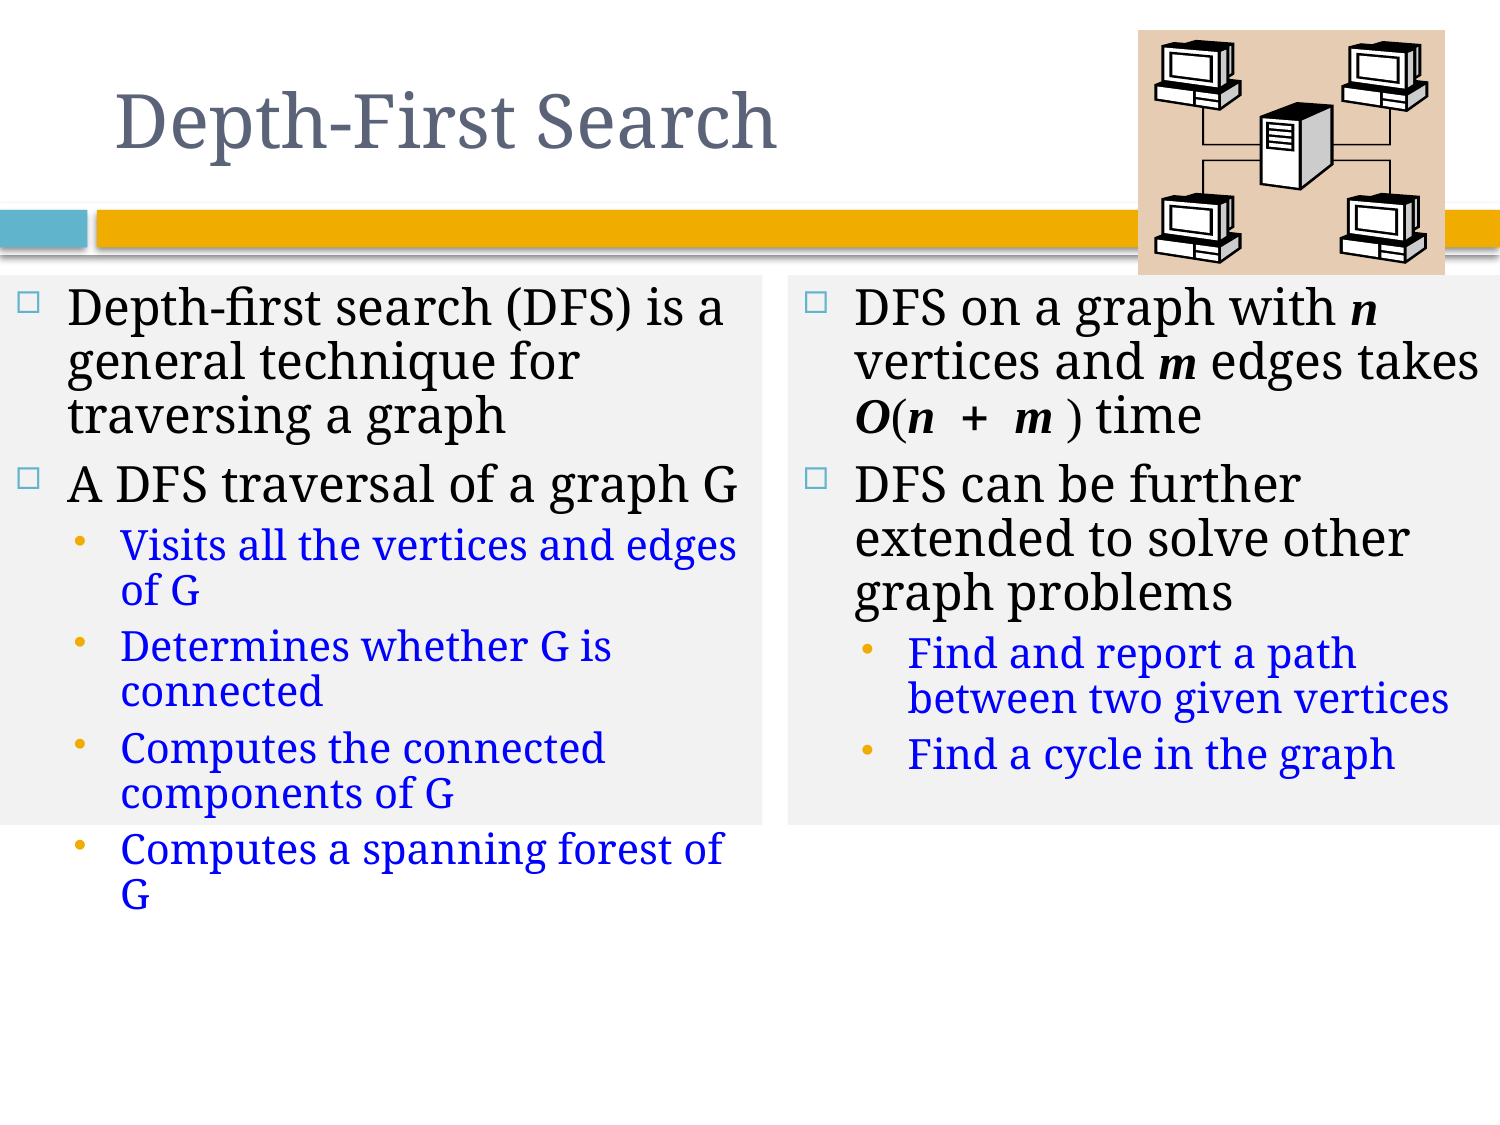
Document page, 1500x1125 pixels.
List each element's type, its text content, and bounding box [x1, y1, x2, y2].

picture [1137, 29, 1446, 276]
title Depth-First Search [99, 37, 1131, 200]
list Depth-first search (DFS) is a general technique for traversing a graph A DFS traversal of a graph G Visits all the vertices and edges of G Determines whether G is connected Computes the connected components of G Computes a spanning forest of G [0, 275, 763, 825]
list DFS on a graph with n vertices and m edges takes O(n + m ) time DFS can be further extended to solve other graph problems Find and report a path between two given vertices Find a cycle in the graph [787, 275, 1500, 825]
